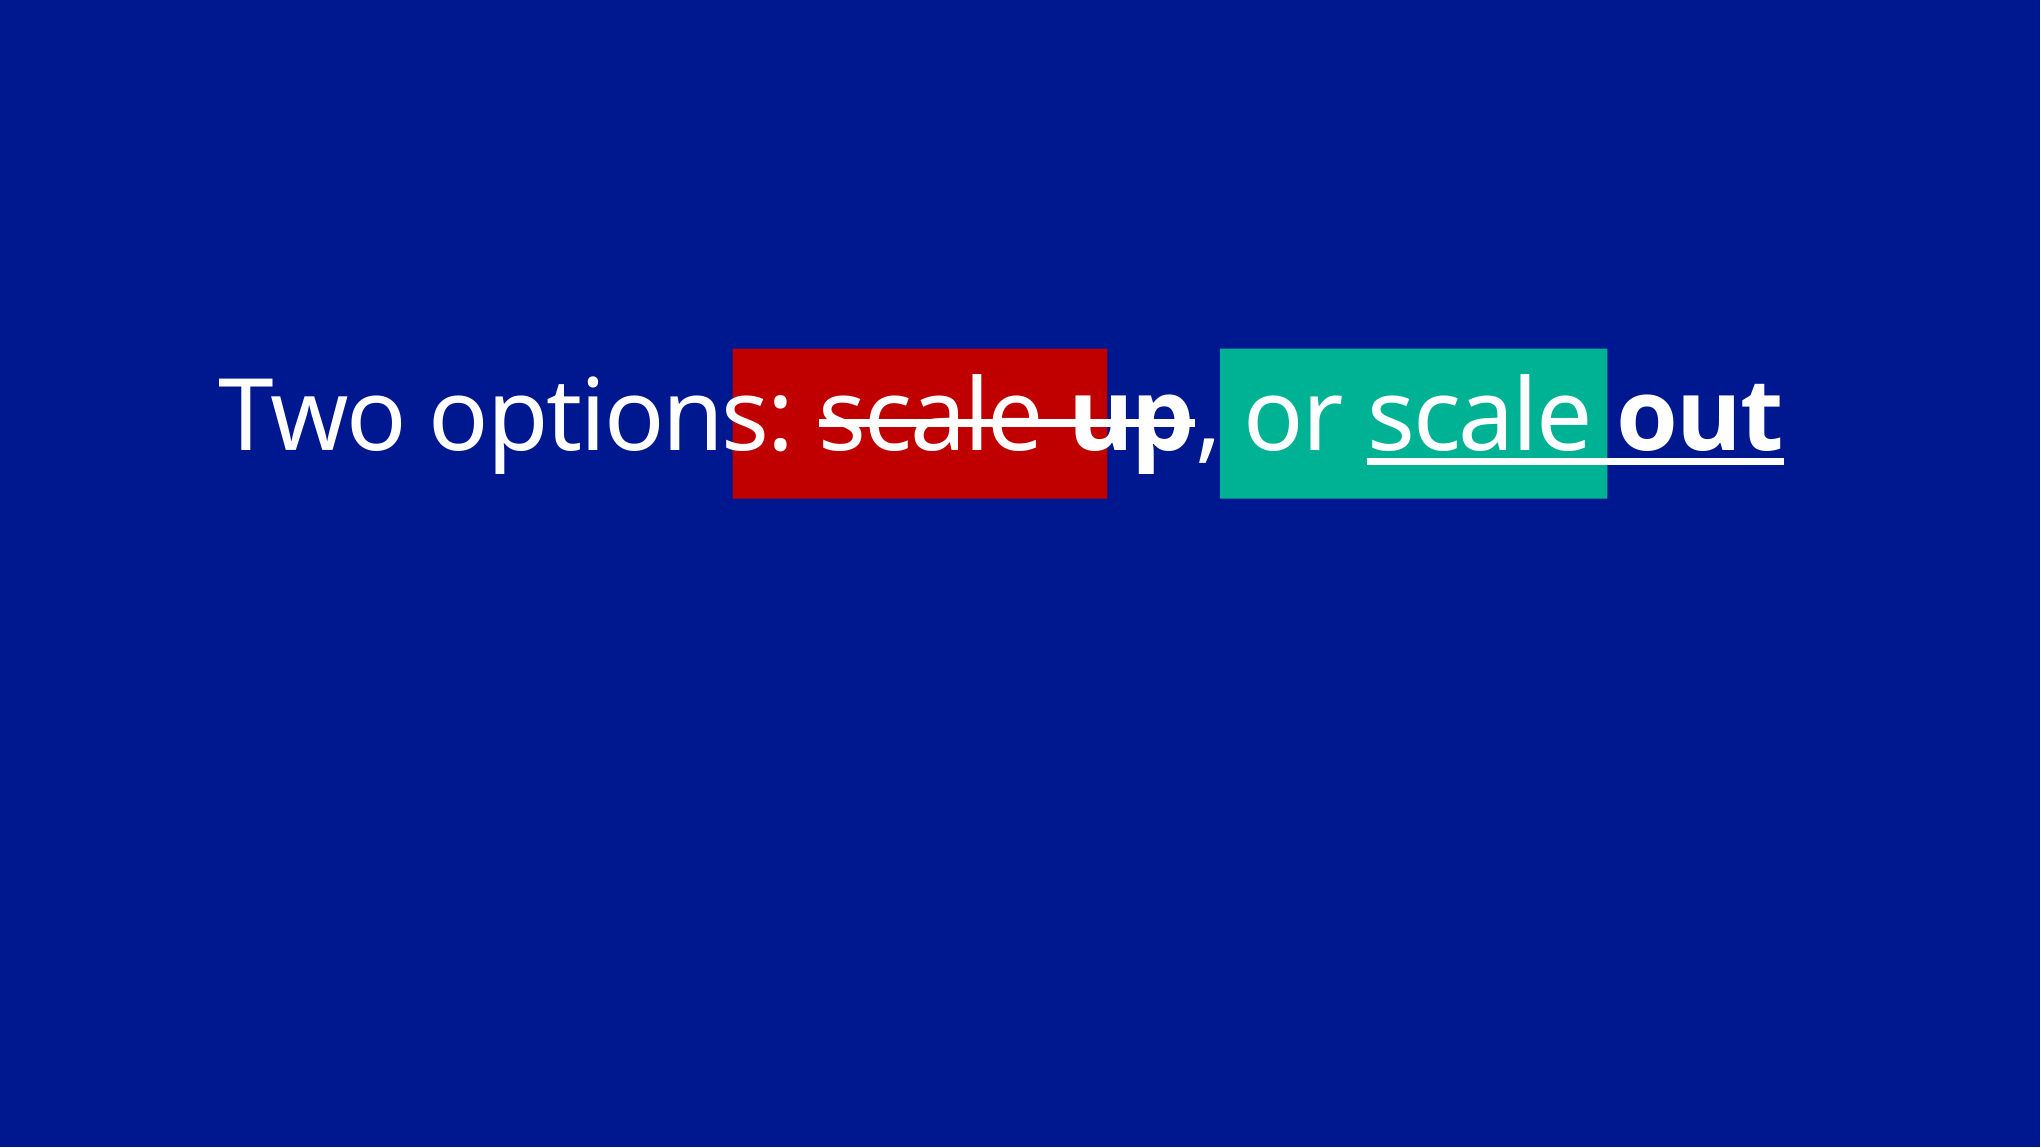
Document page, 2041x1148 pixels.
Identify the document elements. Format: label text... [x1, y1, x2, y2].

title Two options: scale up, or scale out [195, 348, 1846, 649]
